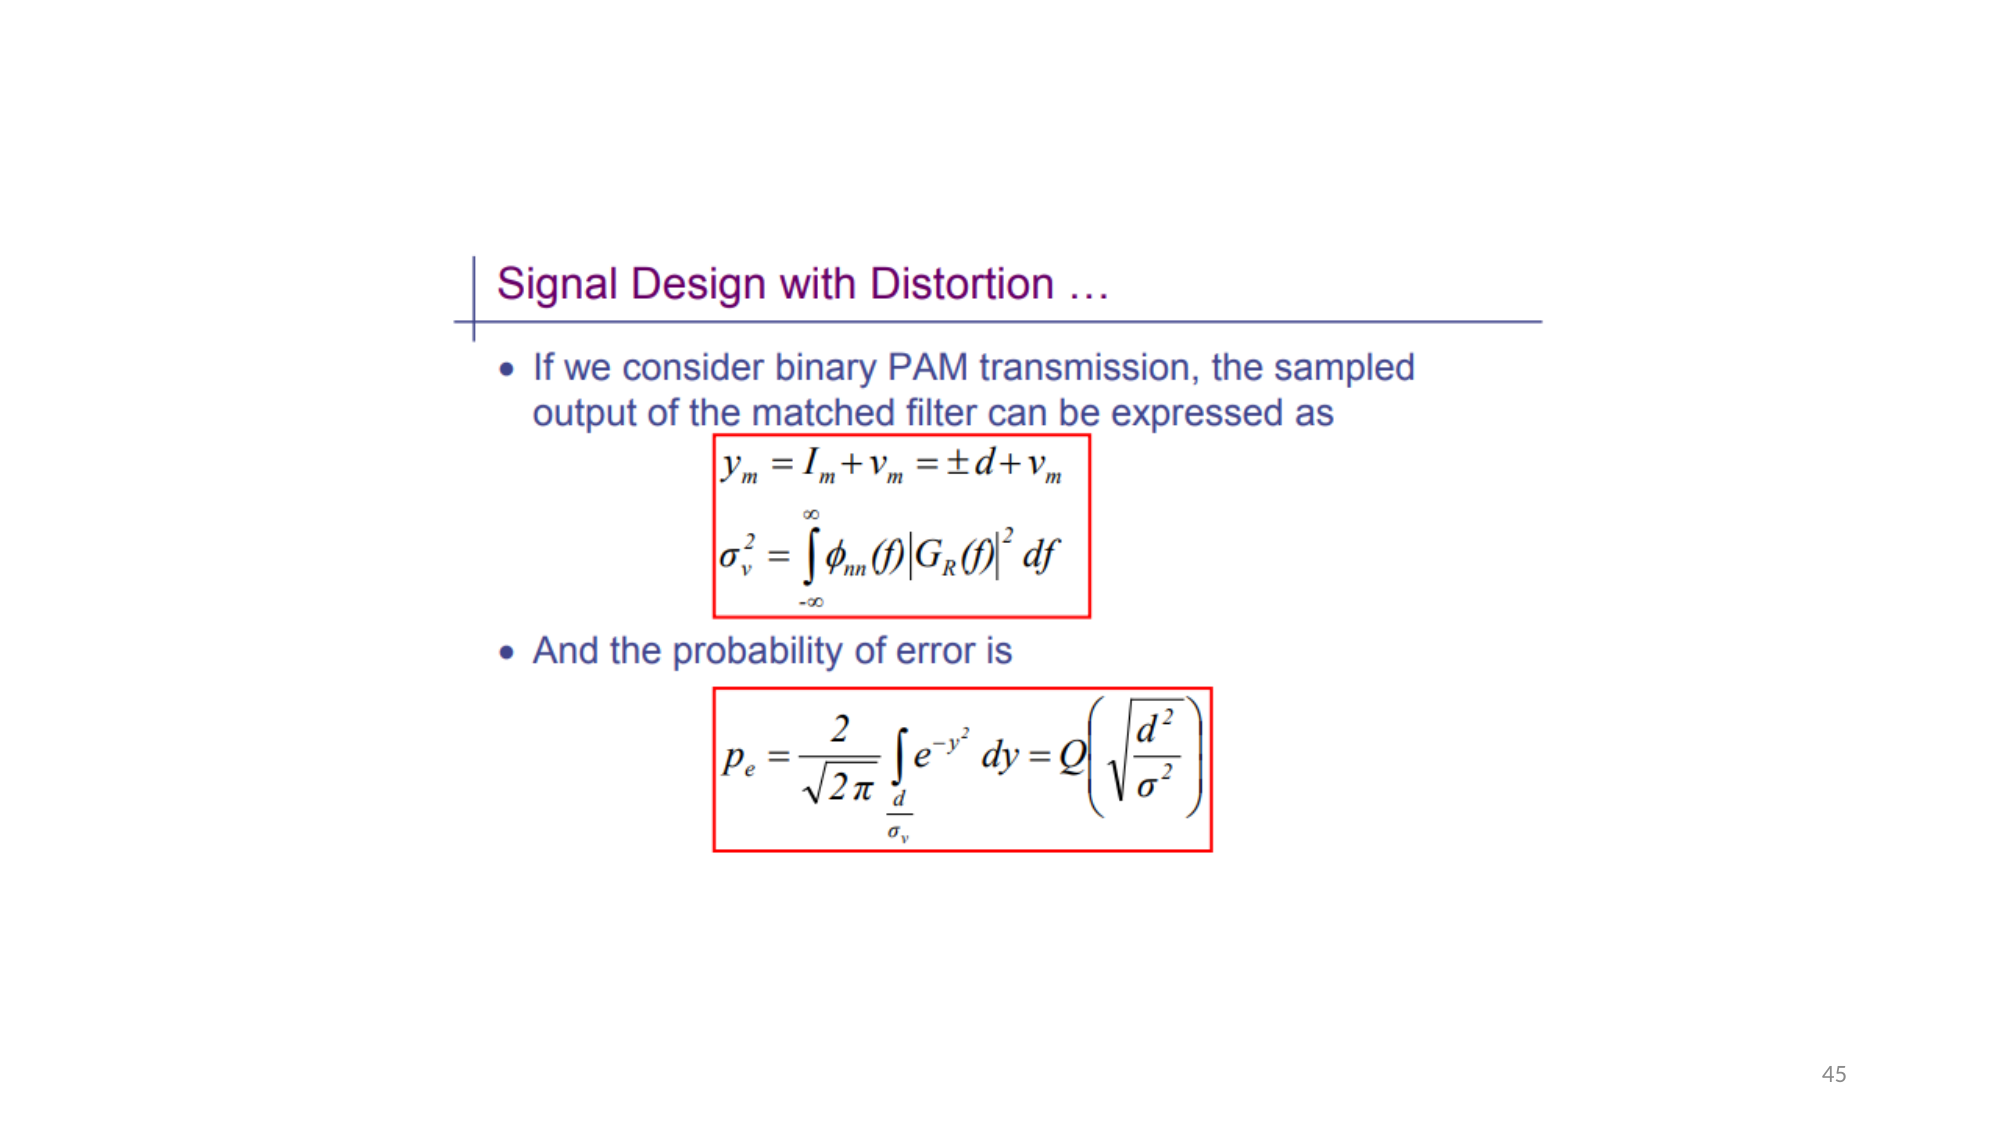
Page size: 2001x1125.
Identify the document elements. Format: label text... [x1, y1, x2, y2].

picture [449, 244, 1551, 881]
slide_number 45 [1412, 1042, 1863, 1103]
